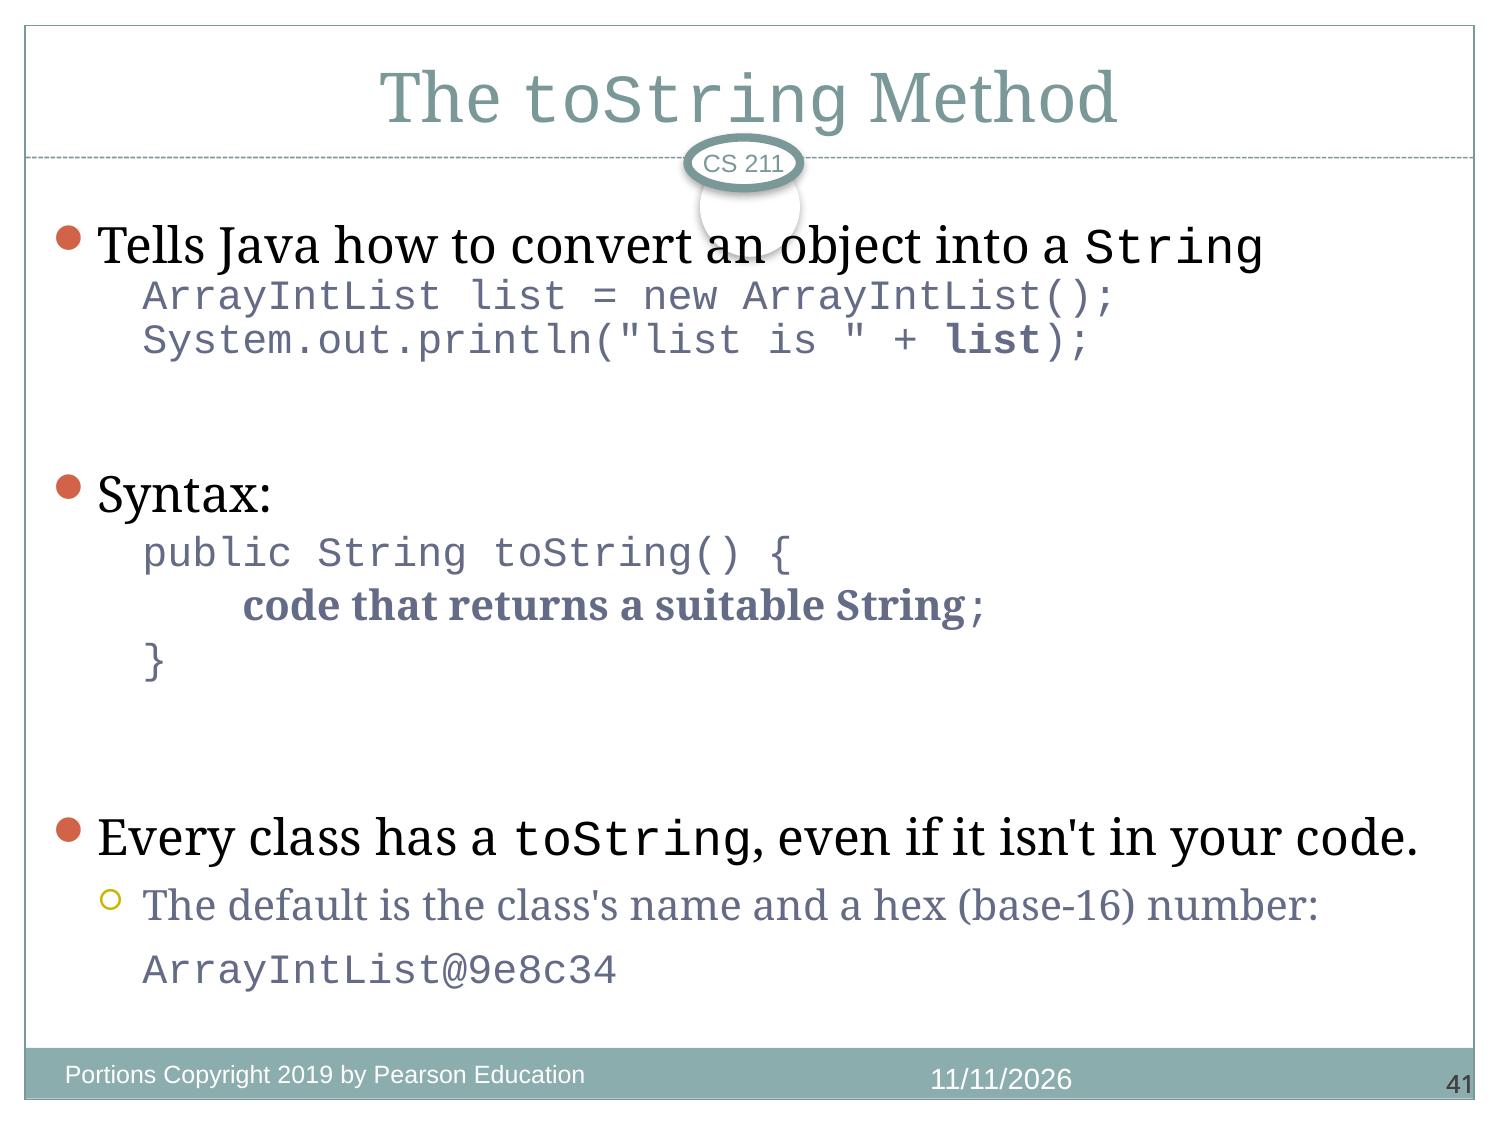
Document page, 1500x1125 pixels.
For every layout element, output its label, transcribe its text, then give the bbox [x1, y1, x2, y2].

footer Portions Copyright 2019 by Pearson Education [50, 1051, 663, 1112]
list Tells Java how to convert an object into a String ArrayIntList list = new ArrayIntList(); System.out.println("list is " + list); Syntax: public String toString() { code that returns a suitable String; } Every class has a toString, even if it isn't in your code. The default is the class's name and a hex (base-16) number: ArrayIntList@9e8c34 [37, 200, 1463, 1038]
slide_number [837, 1052, 1088, 1113]
title The toString Method [49, 37, 1450, 144]
slide_number CS 211 [675, 137, 813, 188]
